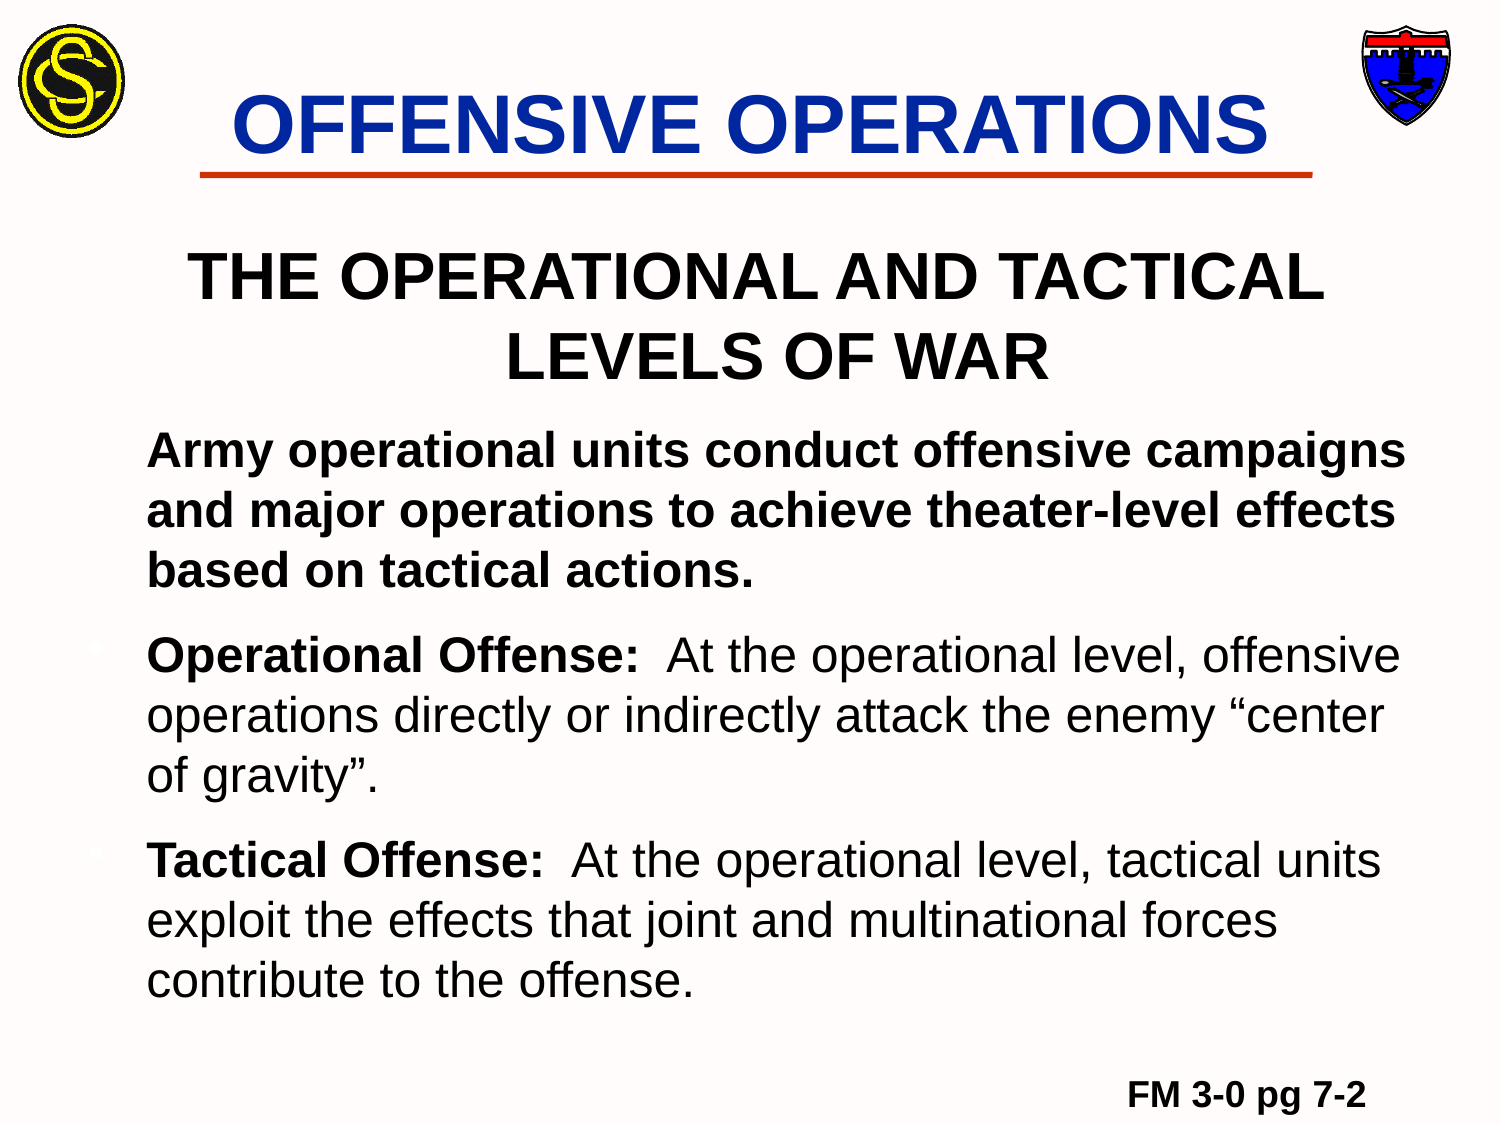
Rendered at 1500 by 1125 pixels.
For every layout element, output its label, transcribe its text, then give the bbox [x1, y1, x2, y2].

title OFFENSIVE OPERATIONS [112, 62, 1413, 188]
list THE OPERATIONAL AND TACTICAL LEVELS OF WAR Army operational units conduct offensive campaigns and major operations to achieve theater-level effects based on tactical actions. Operational Offense: At the operational level, offensive operations directly or indirectly attack the enemy “center of gravity”. Tactical Offense: At the operational level, tactical units exploit the effects that joint and multinational forces contribute to the offense. [75, 224, 1425, 1075]
text_box FM 3-0 pg 7-2 [1112, 1062, 1500, 1123]
picture [18, 24, 125, 138]
